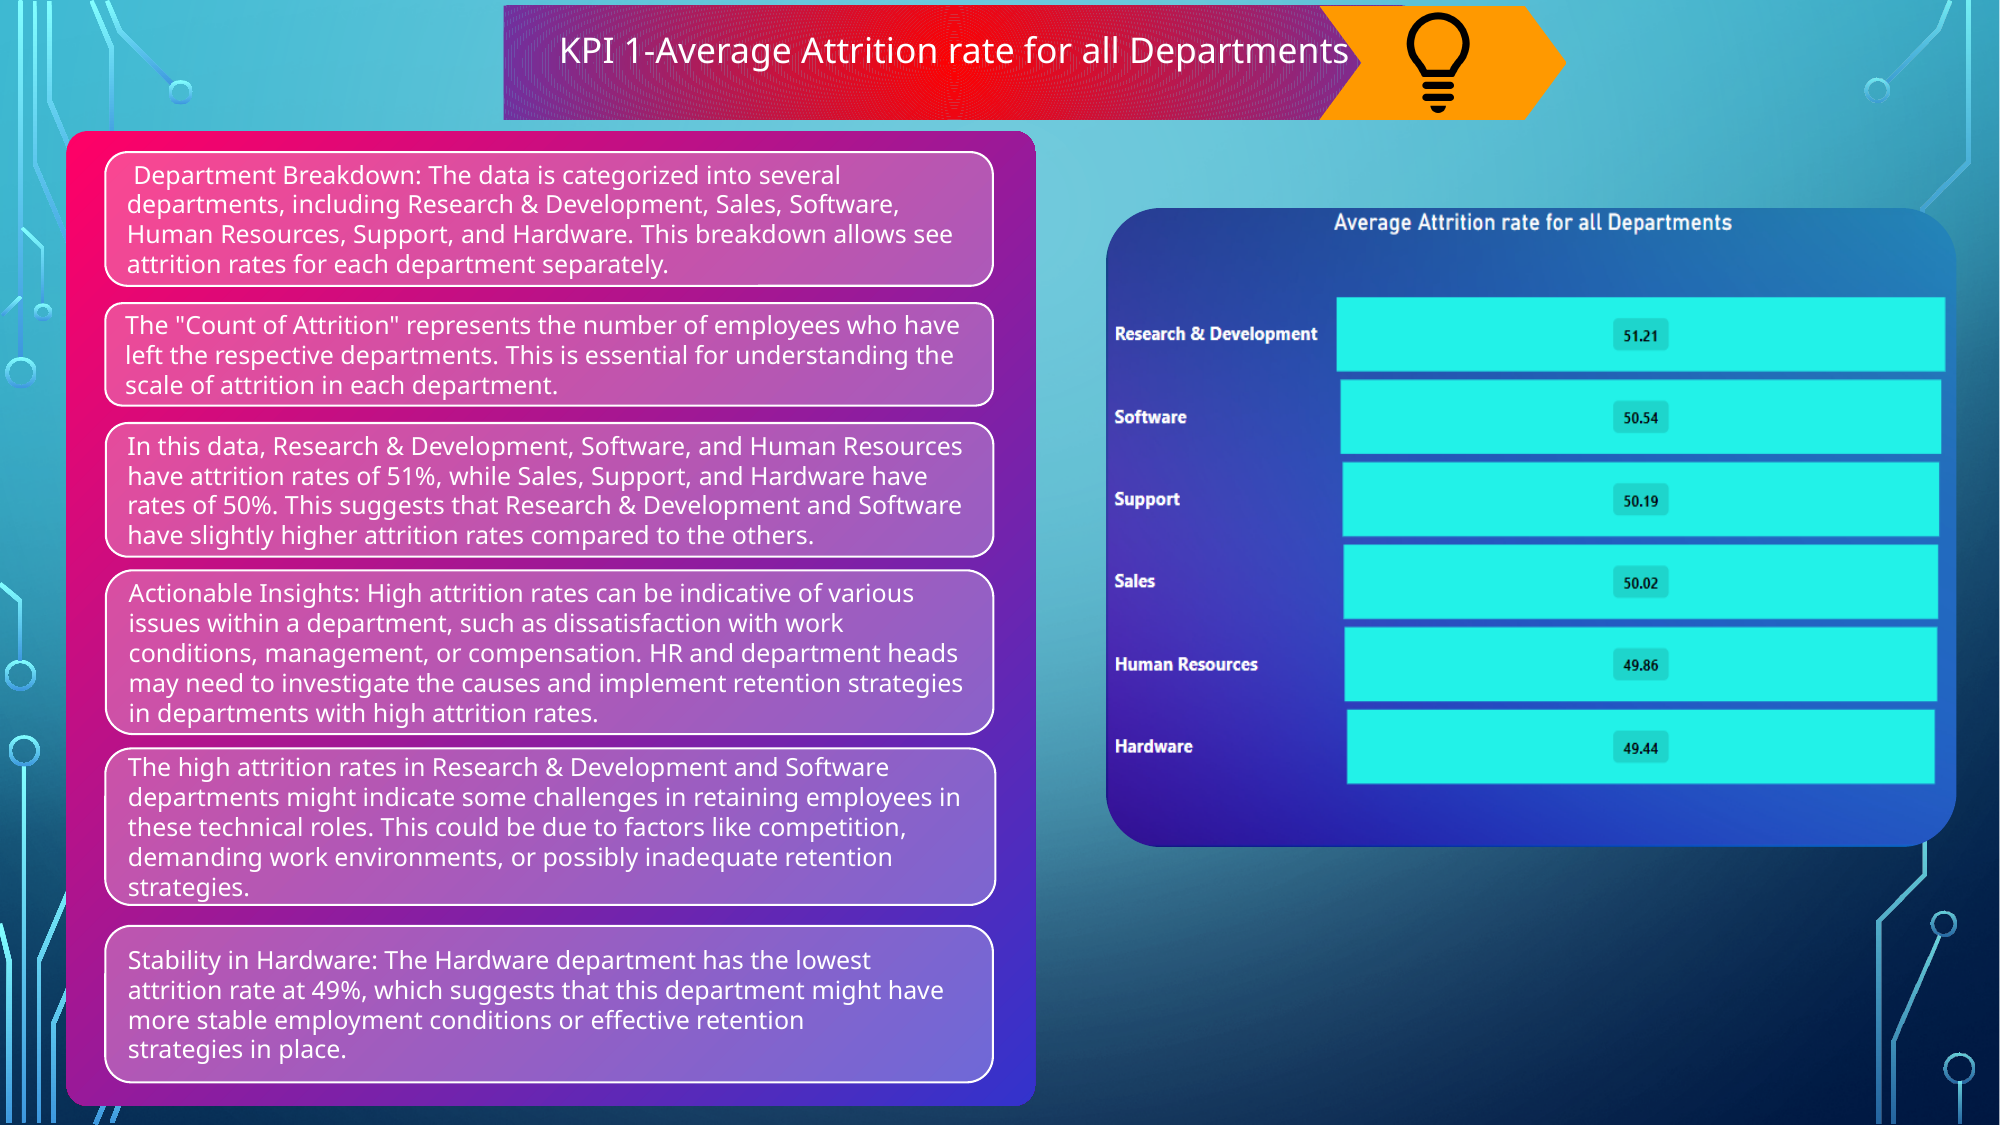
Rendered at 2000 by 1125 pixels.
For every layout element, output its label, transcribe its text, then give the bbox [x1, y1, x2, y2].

text_box [1318, 4, 1568, 122]
text_box Department Breakdown: The data is categorized into several departments, including Research & Development, Sales, Software, Human Resources, Support, and Hardware. This breakdown allows see attrition rates for each department separately. [105, 152, 993, 286]
text_box Actionable Insights: High attrition rates can be indicative of various issues within a department, such as dissatisfaction with work conditions, management, or compensation. HR and department heads may need to investigate the causes and implement retention strategies in departments with high attrition rates. [105, 570, 994, 735]
picture [1105, 207, 1957, 848]
picture [1379, 5, 1497, 121]
text_box Stability in Hardware: The Hardware department has the lowest attrition rate at 49%, which suggests that this department might have more stable employment conditions or effective retention strategies in place. [105, 925, 993, 1083]
text_box [66, 131, 1036, 1106]
text_box In this data, Research & Development, Software, and Human Resources have attrition rates of 51%, while Sales, Support, and Hardware have rates of 50%. This suggests that Research & Development and Software have slightly higher attrition rates compared to the others. [105, 423, 994, 557]
text_box KPI 1-Average Attrition rate for all Departments [502, 4, 1359, 121]
text_box The high attrition rates in Research & Development and Software departments might indicate some challenges in retaining employees in these technical roles. This could be due to factors like competition, demanding work environments, or possibly inadequate retention strategies. [105, 748, 996, 905]
text_box The "Count of Attrition" represents the number of employees who have left the respective departments. This is essential for understanding the scale of attrition in each department. [105, 303, 993, 406]
